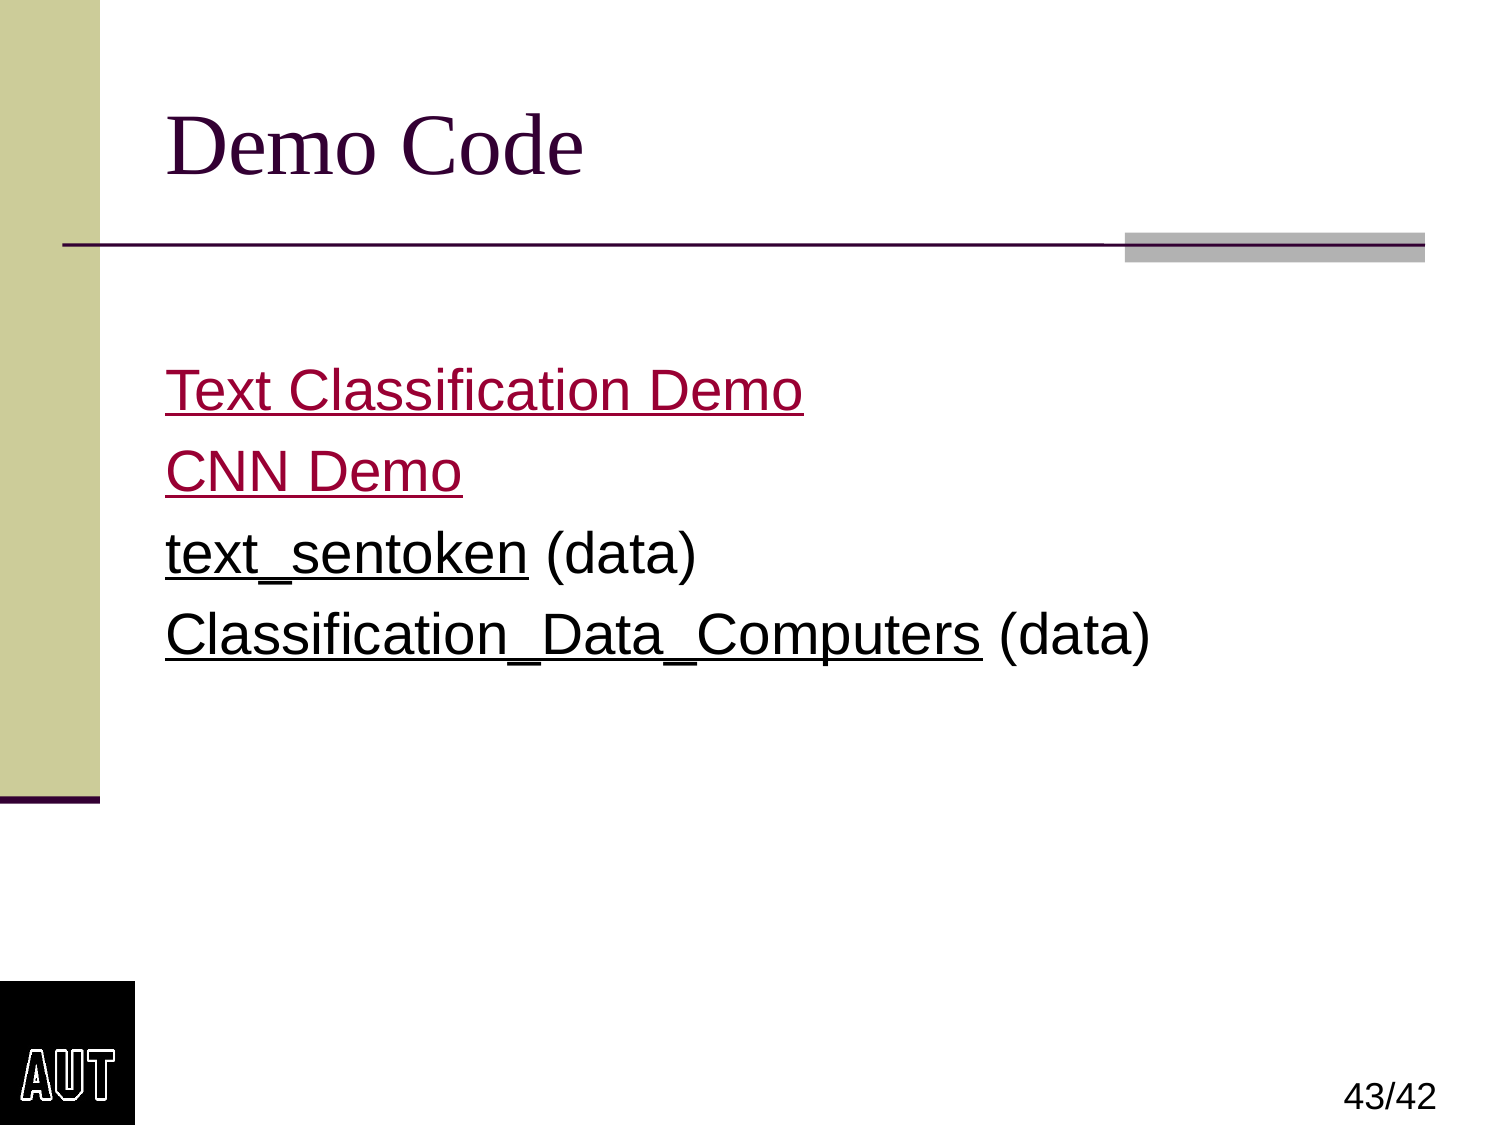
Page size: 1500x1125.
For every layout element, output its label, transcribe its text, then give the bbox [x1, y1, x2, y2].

list Text Classification Demo CNN Demo text_sentoken (data) Classification_Data_Computers (data) [150, 262, 1425, 1006]
picture [0, 981, 135, 1125]
title Demo Code [150, 45, 1425, 234]
